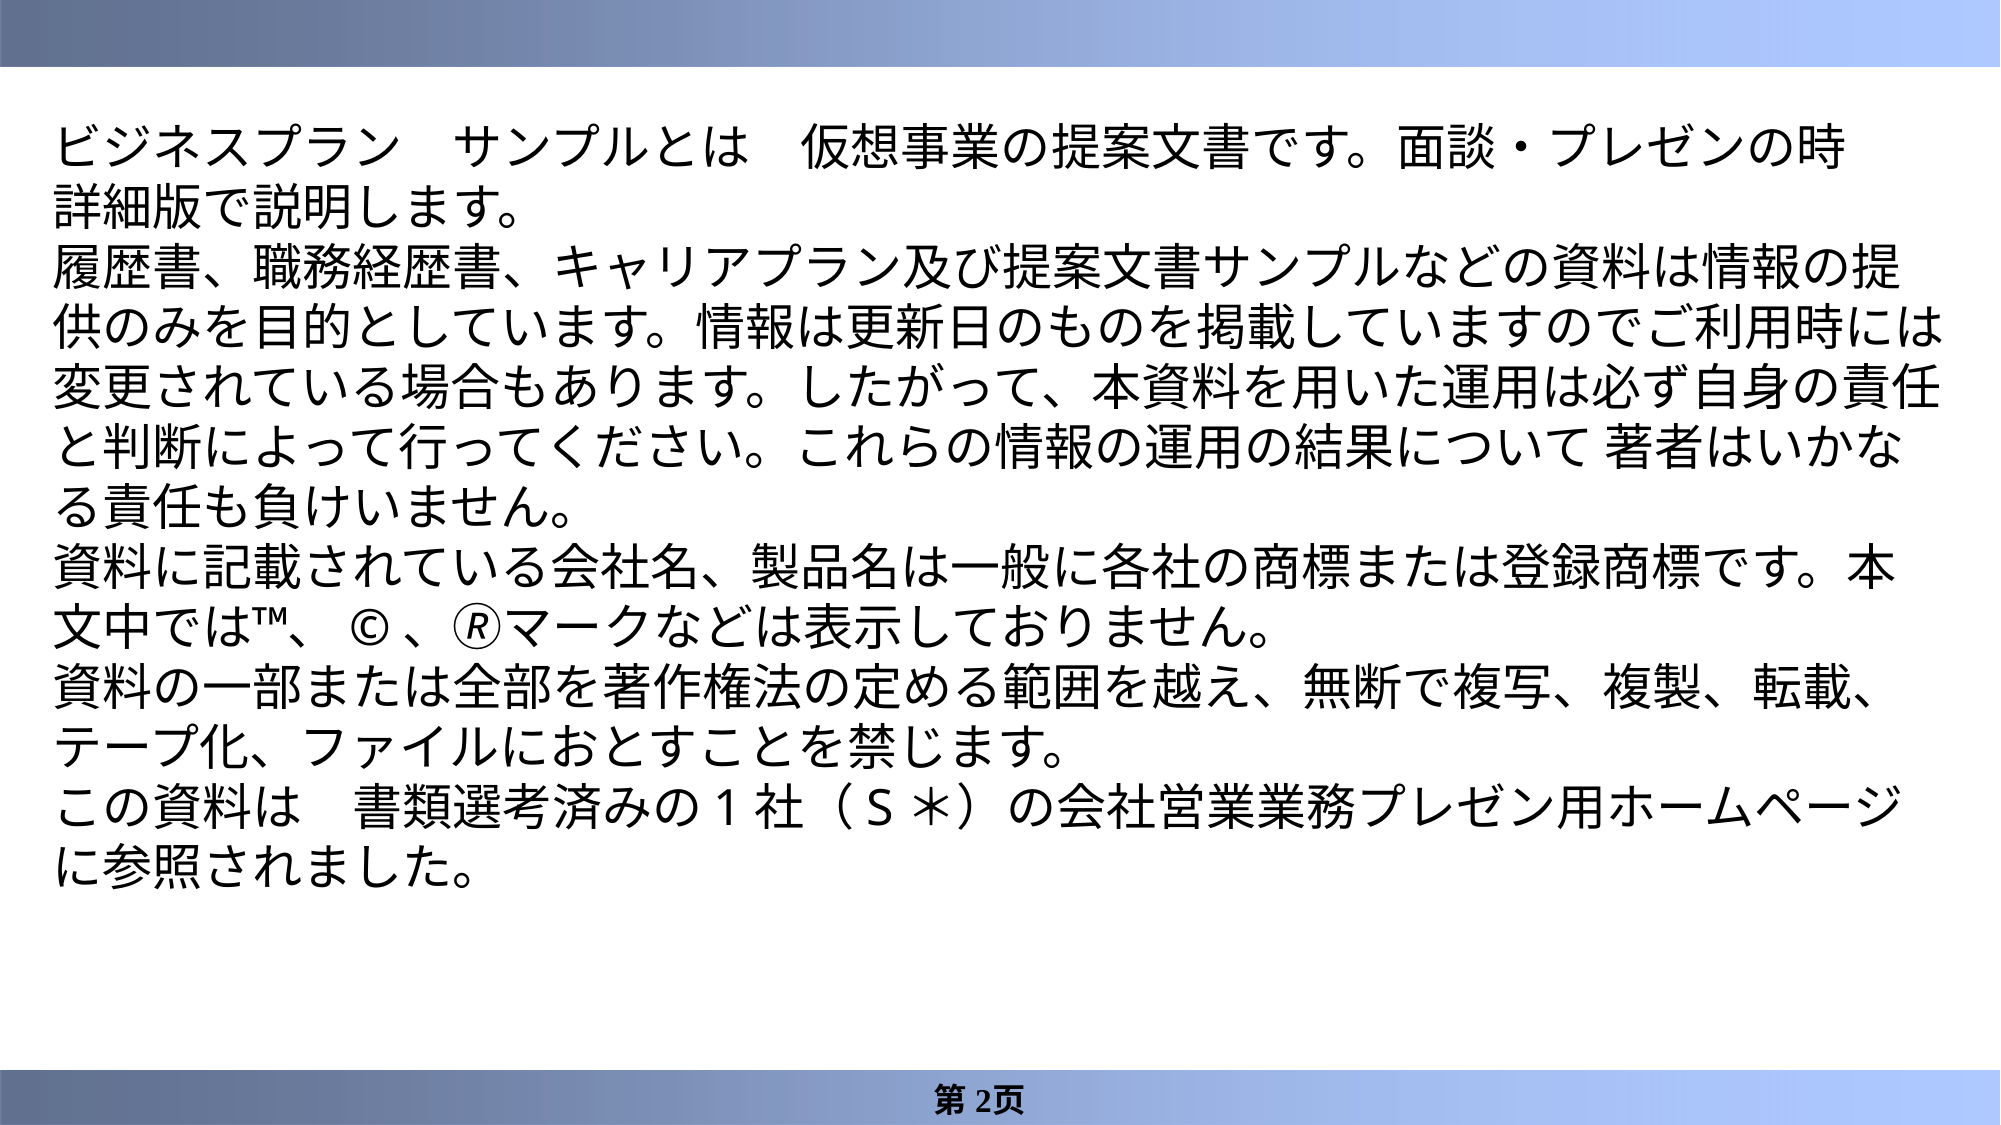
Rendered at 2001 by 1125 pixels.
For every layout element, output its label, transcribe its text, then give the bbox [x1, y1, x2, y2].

slide_number 第2页 [934, 1078, 1063, 1117]
list ビジネスプラン サンプルとは 仮想事業の提案文書です。面談・プレゼンの時 詳細版で説明します。 履歴書、職務経歴書、キャリアプラン及び提案文書サンプルなどの資料は情報の提供のみを目的としています。情報は更新日のものを掲載していますのでご利用時には変更されている場合もあります。したがって、本資料を用いた運用は必ず自身の責任と判断によって行ってください。これらの情報の運用の結果について 著者はいかなる責任も負けいません。 資料に記載されている会社名、製品名は一般に各社の商標または登録商標です。本文中では™、©、🄬マークなどは表示しておりません。 資料の一部または全部を著作権法の定める範囲を越え、無断で複写、複製、転載、テープ化、ファイルにおとすことを禁じます。 この資料は 書類選考済みの1社（S＊）の会社営業業務プレゼン用ホームページに参照されました。 [52, 115, 1946, 903]
